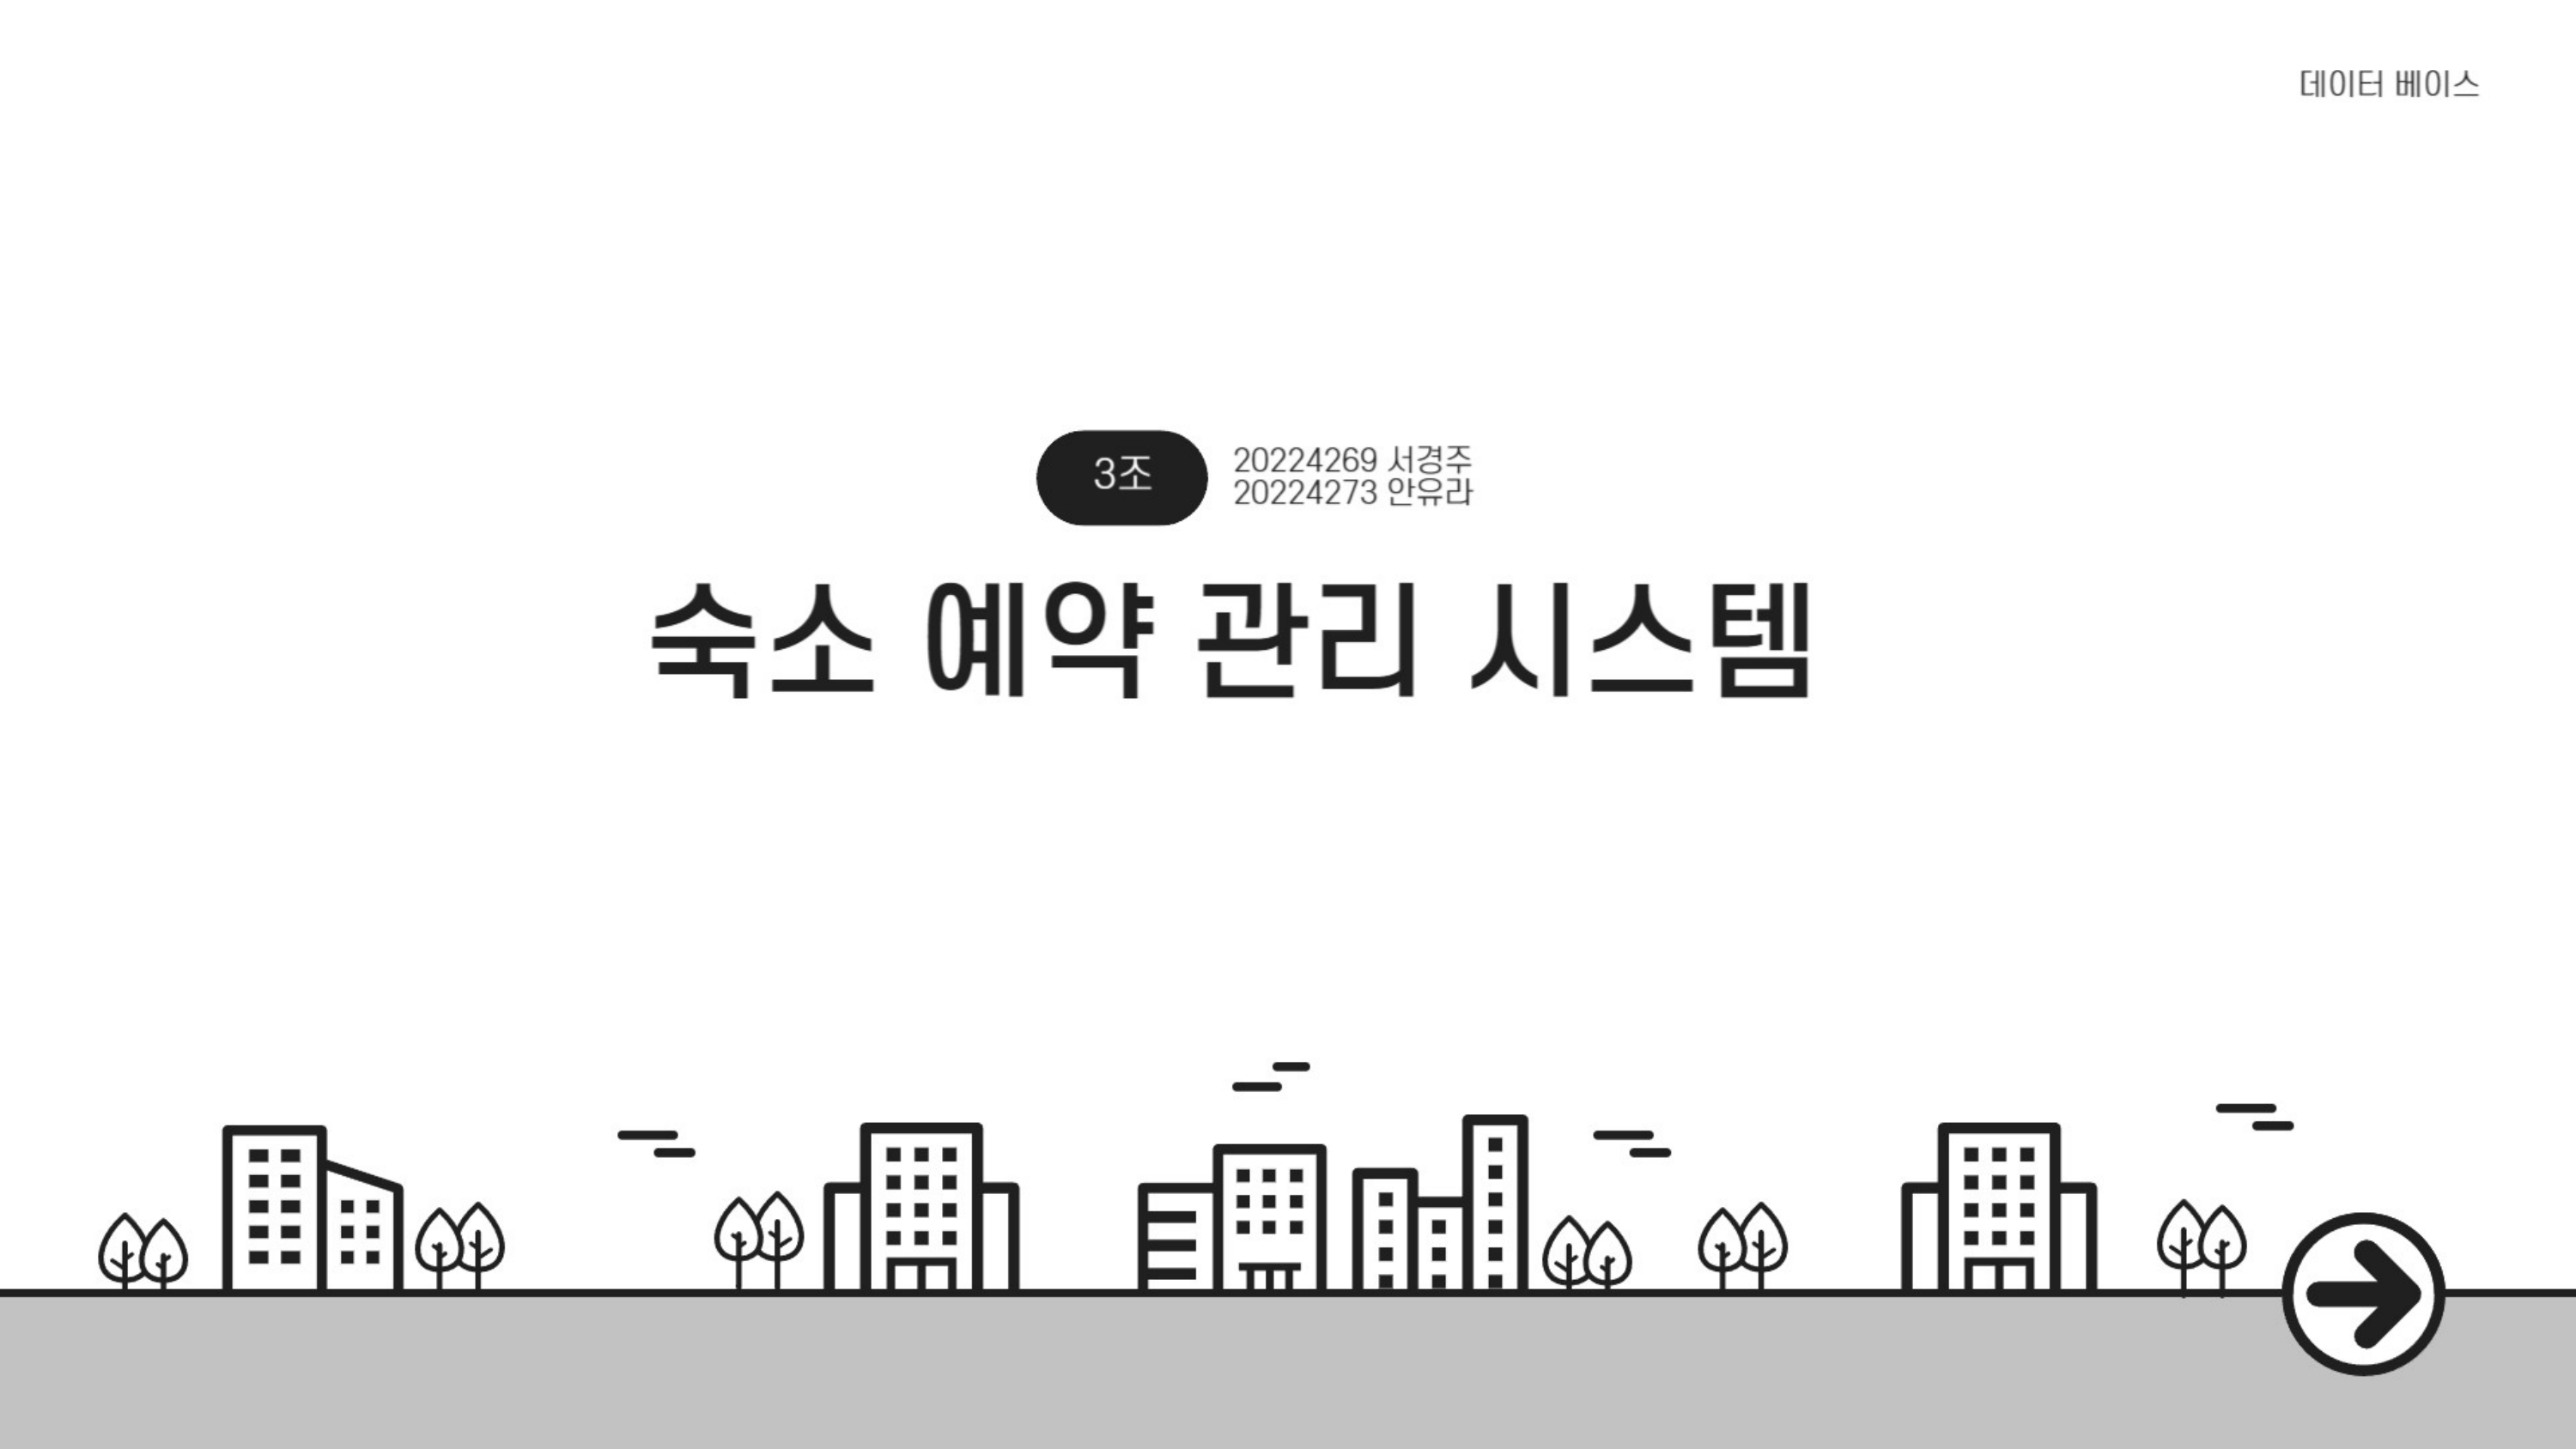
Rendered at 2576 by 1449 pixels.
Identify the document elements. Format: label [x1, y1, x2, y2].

text_box [0, 70, 2576, 1449]
